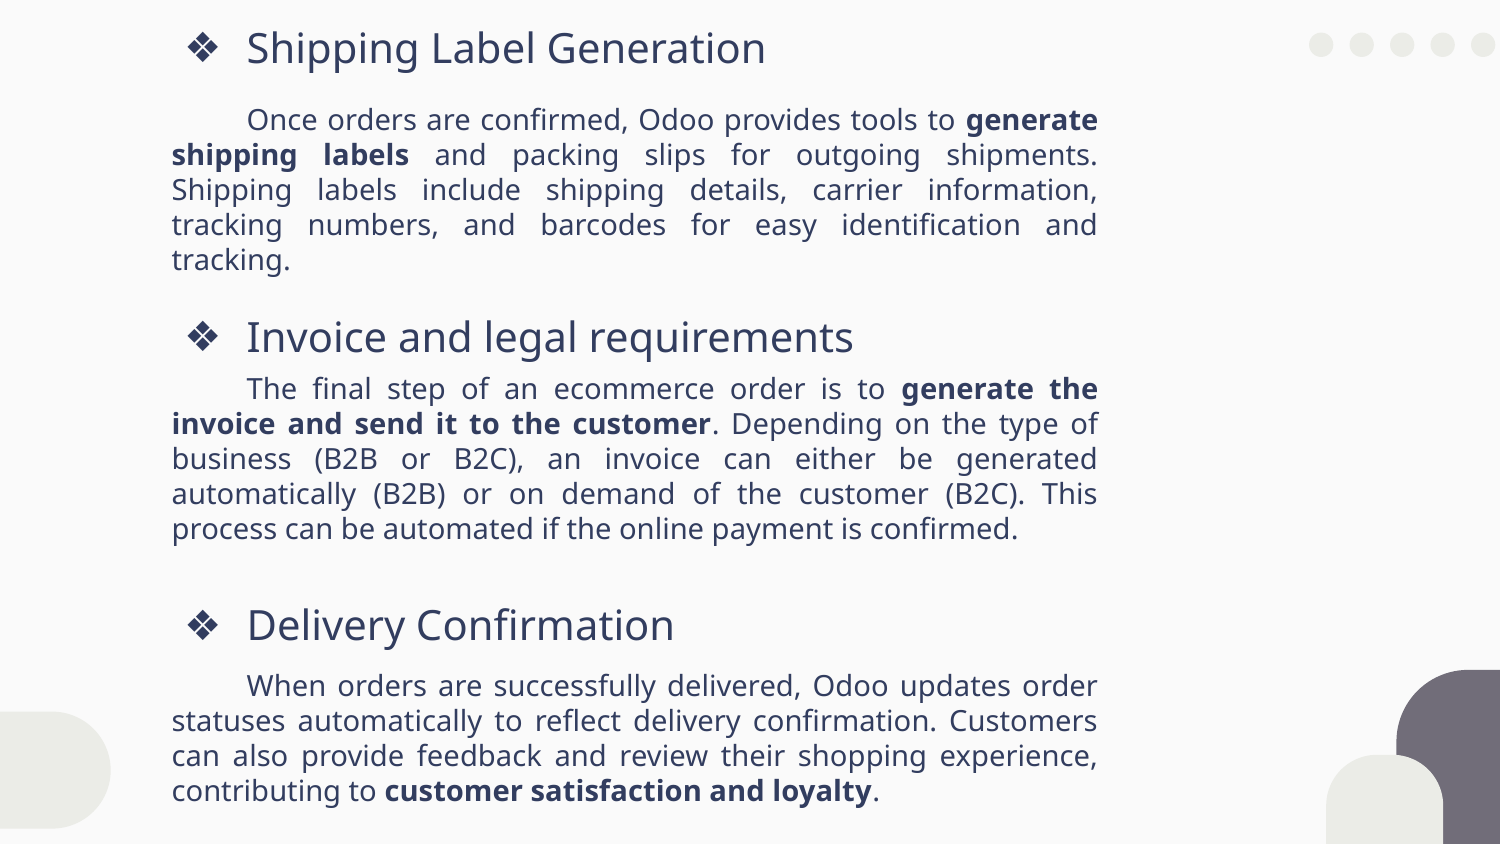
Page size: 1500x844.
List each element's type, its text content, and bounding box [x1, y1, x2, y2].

subtitle Shipping Label Generation [156, 0, 1114, 87]
subtitle When orders are successfully delivered, Odoo updates order statuses automatically to reflect delivery confirmation. Customers can also provide feedback and review their shopping experience, contributing to customer satisfaction and loyalty. [156, 652, 1114, 844]
subtitle Once orders are confirmed, Odoo provides tools to generate shipping labels and packing slips for outgoing shipments. Shipping labels include shipping details, carrier information, tracking numbers, and barcodes for easy identification and tracking. [156, 87, 1114, 288]
subtitle The final step of an ecommerce order is to generate the invoice and send it to the customer. Depending on the type of business (B2B or B2C), an invoice can either be generated automatically (B2B) or on demand of the customer (B2C). This process can be automated if the online payment is confirmed. [156, 355, 1114, 577]
subtitle Delivery Confirmation [156, 577, 1114, 652]
subtitle Invoice and legal requirements [156, 288, 1114, 355]
